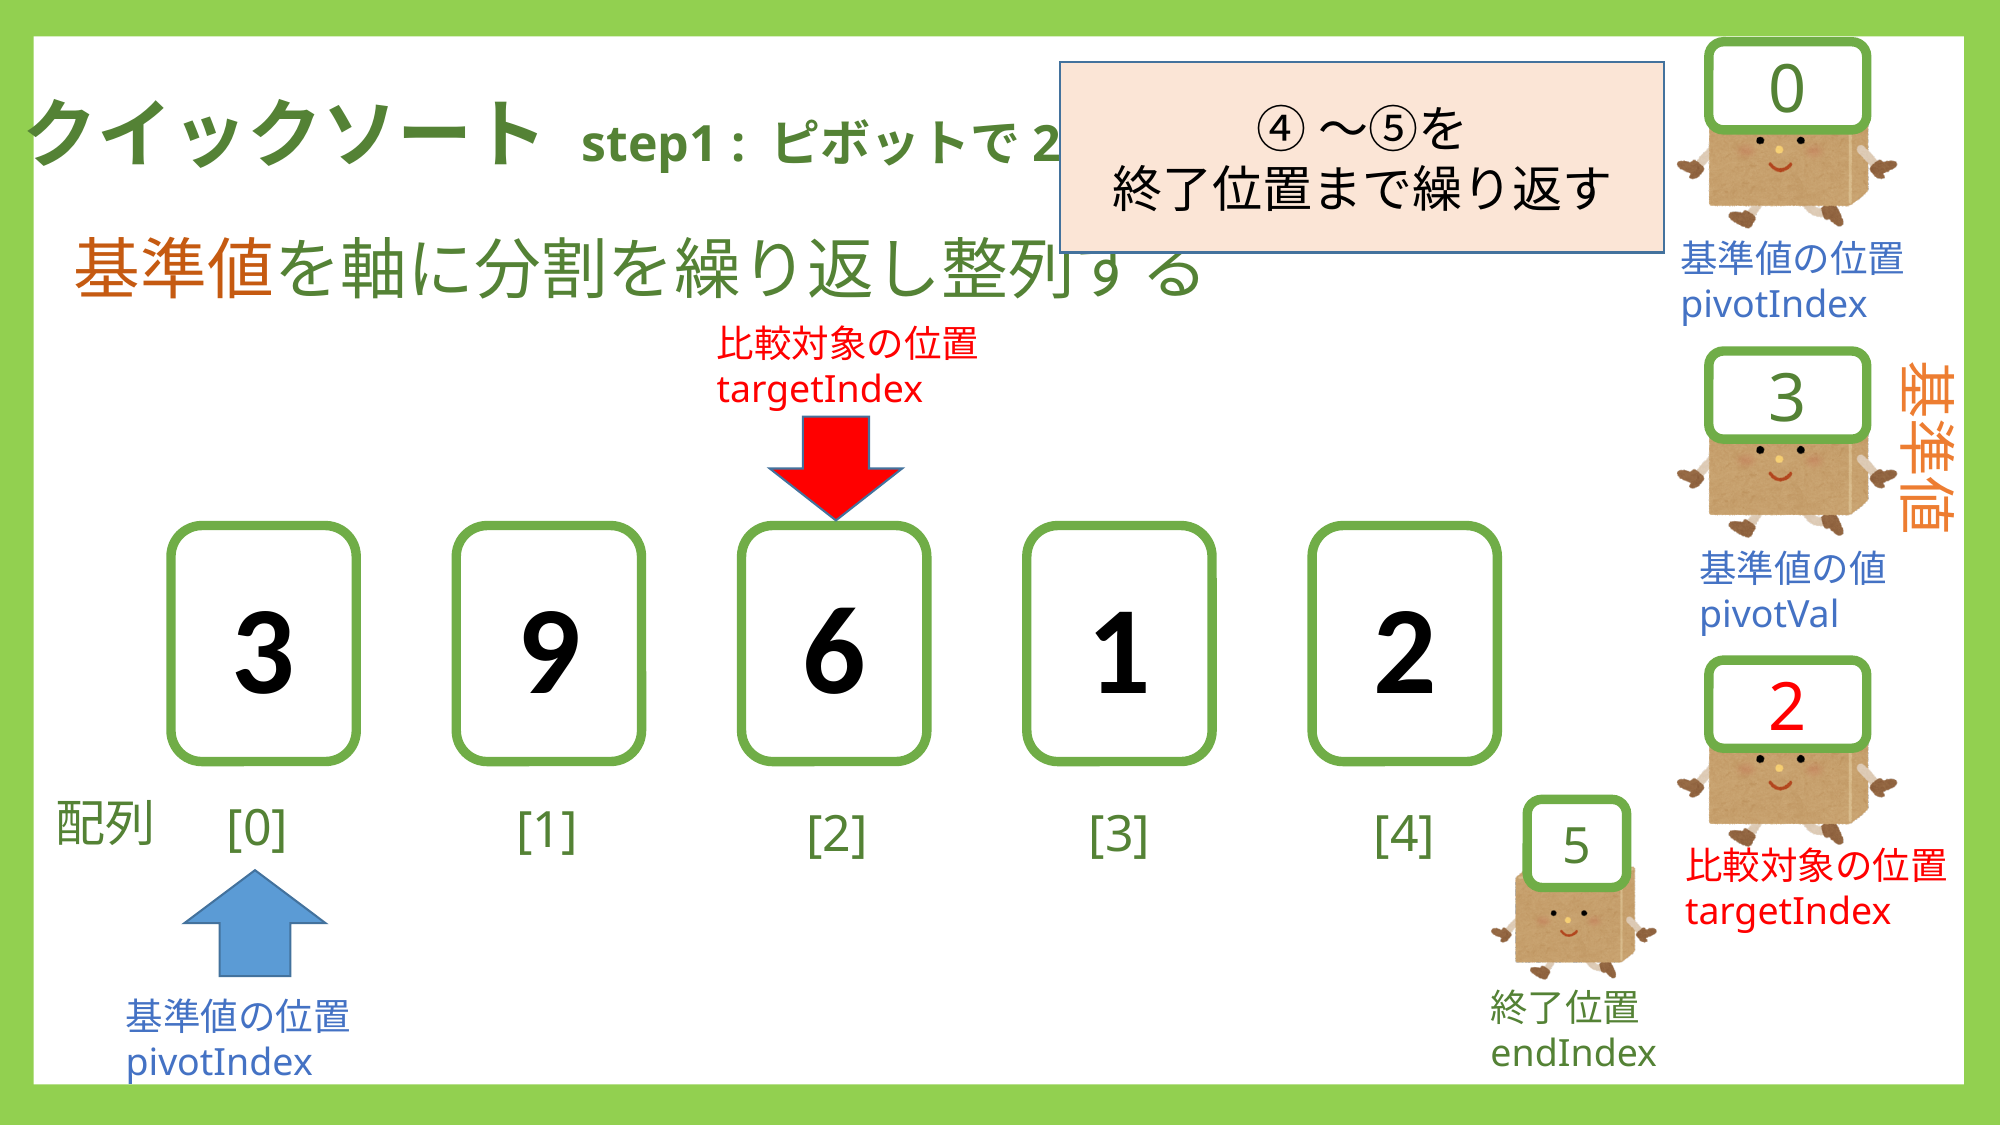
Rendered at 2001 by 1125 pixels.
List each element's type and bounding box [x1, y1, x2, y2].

text_box [455, 524, 643, 763]
text_box [1870, 345, 1972, 538]
text_box [1684, 562, 1902, 643]
text_box [1073, 794, 1166, 870]
text_box [501, 790, 593, 866]
text_box [740, 524, 928, 763]
picture [1669, 41, 1903, 253]
text_box [169, 524, 358, 763]
text_box [40, 784, 171, 860]
text_box [1670, 834, 1963, 940]
text_box [7, 61, 1921, 522]
text_box [1526, 798, 1628, 838]
text_box [110, 985, 366, 1091]
text_box [1311, 524, 1499, 763]
text_box [1025, 524, 1214, 763]
picture [1485, 838, 1661, 998]
picture [1669, 351, 1903, 562]
text_box [1359, 794, 1451, 870]
text_box [181, 868, 329, 978]
text_box [211, 788, 304, 863]
text_box [791, 794, 883, 870]
text_box [1475, 976, 1709, 1081]
picture [1669, 660, 1903, 871]
